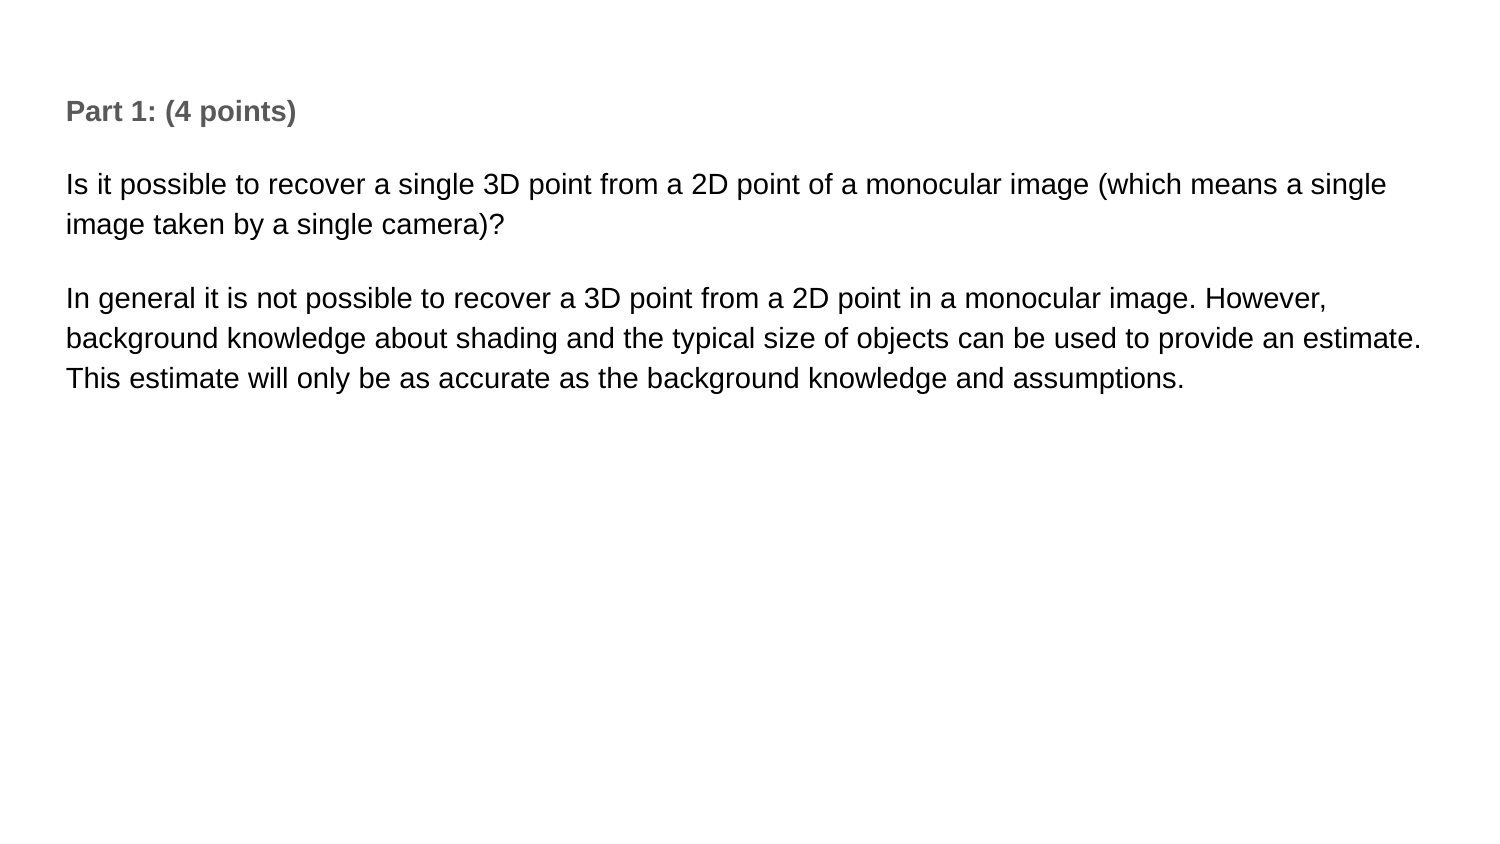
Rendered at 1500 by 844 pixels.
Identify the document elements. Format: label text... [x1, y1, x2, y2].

text_box [749, 72, 1448, 750]
text_box Part 1: (4 points) Is it possible to recover a single 3D point from a 2D point of a monocular image (which means a single image taken by a single camera)? In general it is not possible to recover a 3D point from a 2D point in a monocular image. However, background knowledge about shading and the typical size of objects can be used to provide an estimate. This estimate will only be as accurate as the background knowledge and assumptions. [51, 71, 1448, 750]
